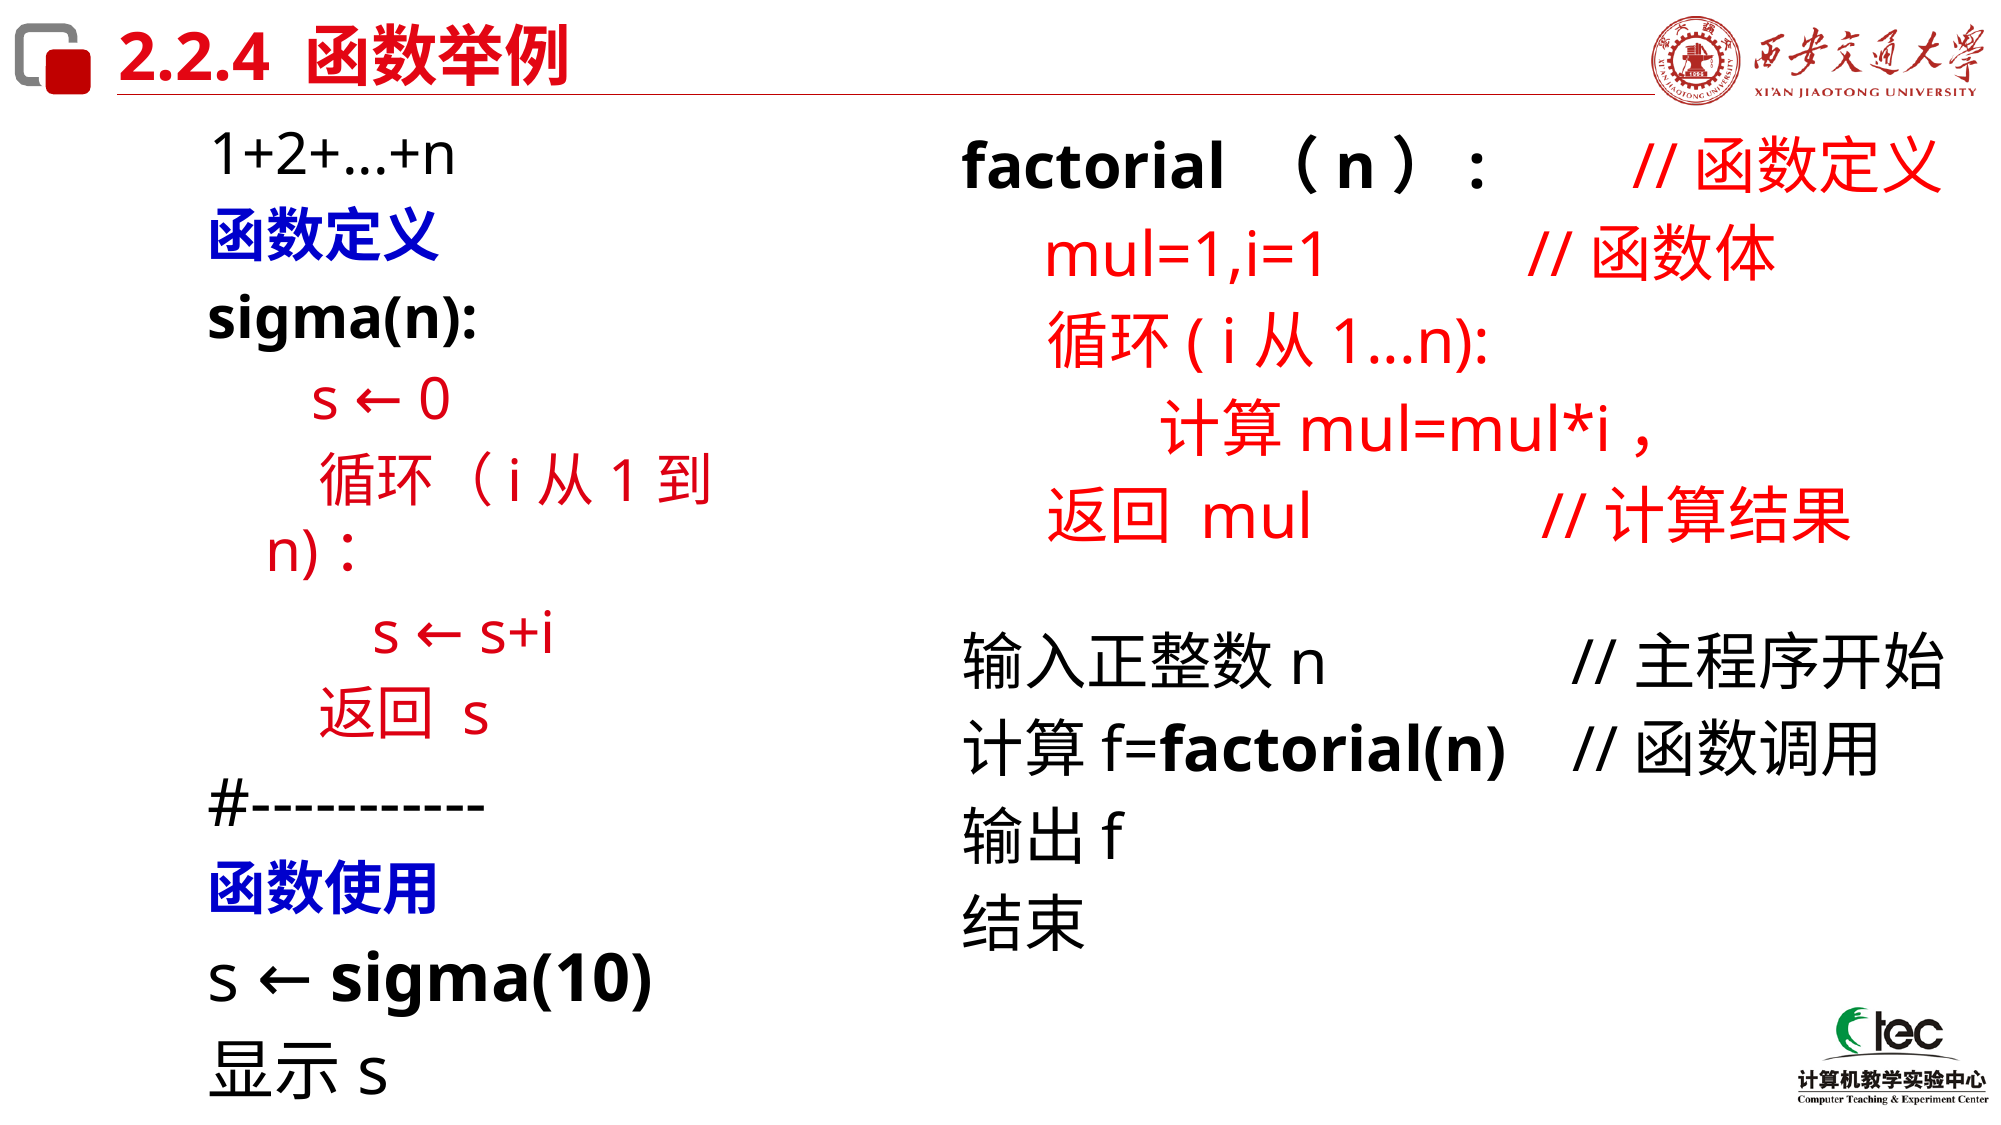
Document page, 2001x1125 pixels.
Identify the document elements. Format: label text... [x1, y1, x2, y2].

text_box 1+2+...+n 函数定义 sigma(n): s ← 0 循环（i从1到n)： s ← s+i 返回 s #----------- 函数使用 s ← sigma(10) 显示s [136, 108, 822, 1082]
picture [1647, 12, 1995, 109]
picture [1788, 993, 2000, 1125]
text_box 2.2.4 函数举例 [103, 6, 587, 102]
text_box factorial （n）: //函数定义 mul=1,i=1 //函数体 循环( i从1...n): 计算mul=mul*i， 返回 mul //计算结果 输入正整数n //主程序开始 计算f=factorial(n) //函数调用 输出f 结束 [946, 118, 2000, 1082]
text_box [19, 27, 91, 95]
